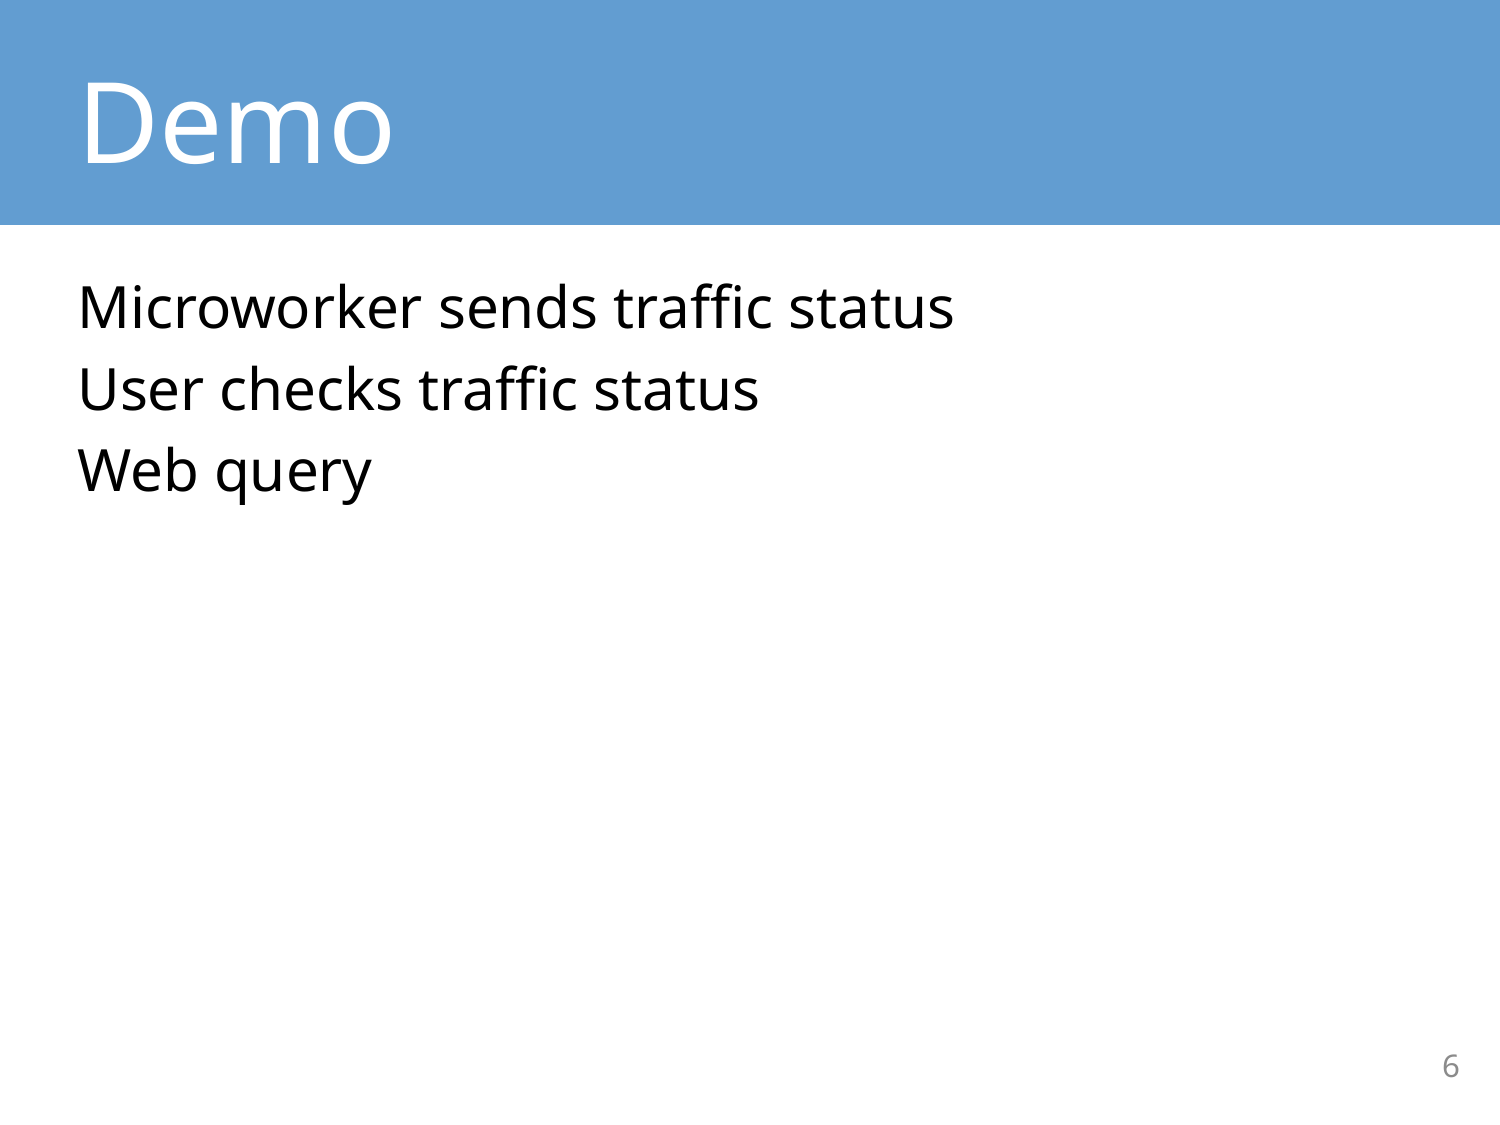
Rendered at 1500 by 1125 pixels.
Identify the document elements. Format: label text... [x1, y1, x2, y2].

slide_number 6 [1125, 1037, 1475, 1098]
title Demo [62, 24, 1500, 213]
list Microworker sends traffic status User checks traffic status Web query [62, 262, 1475, 1038]
